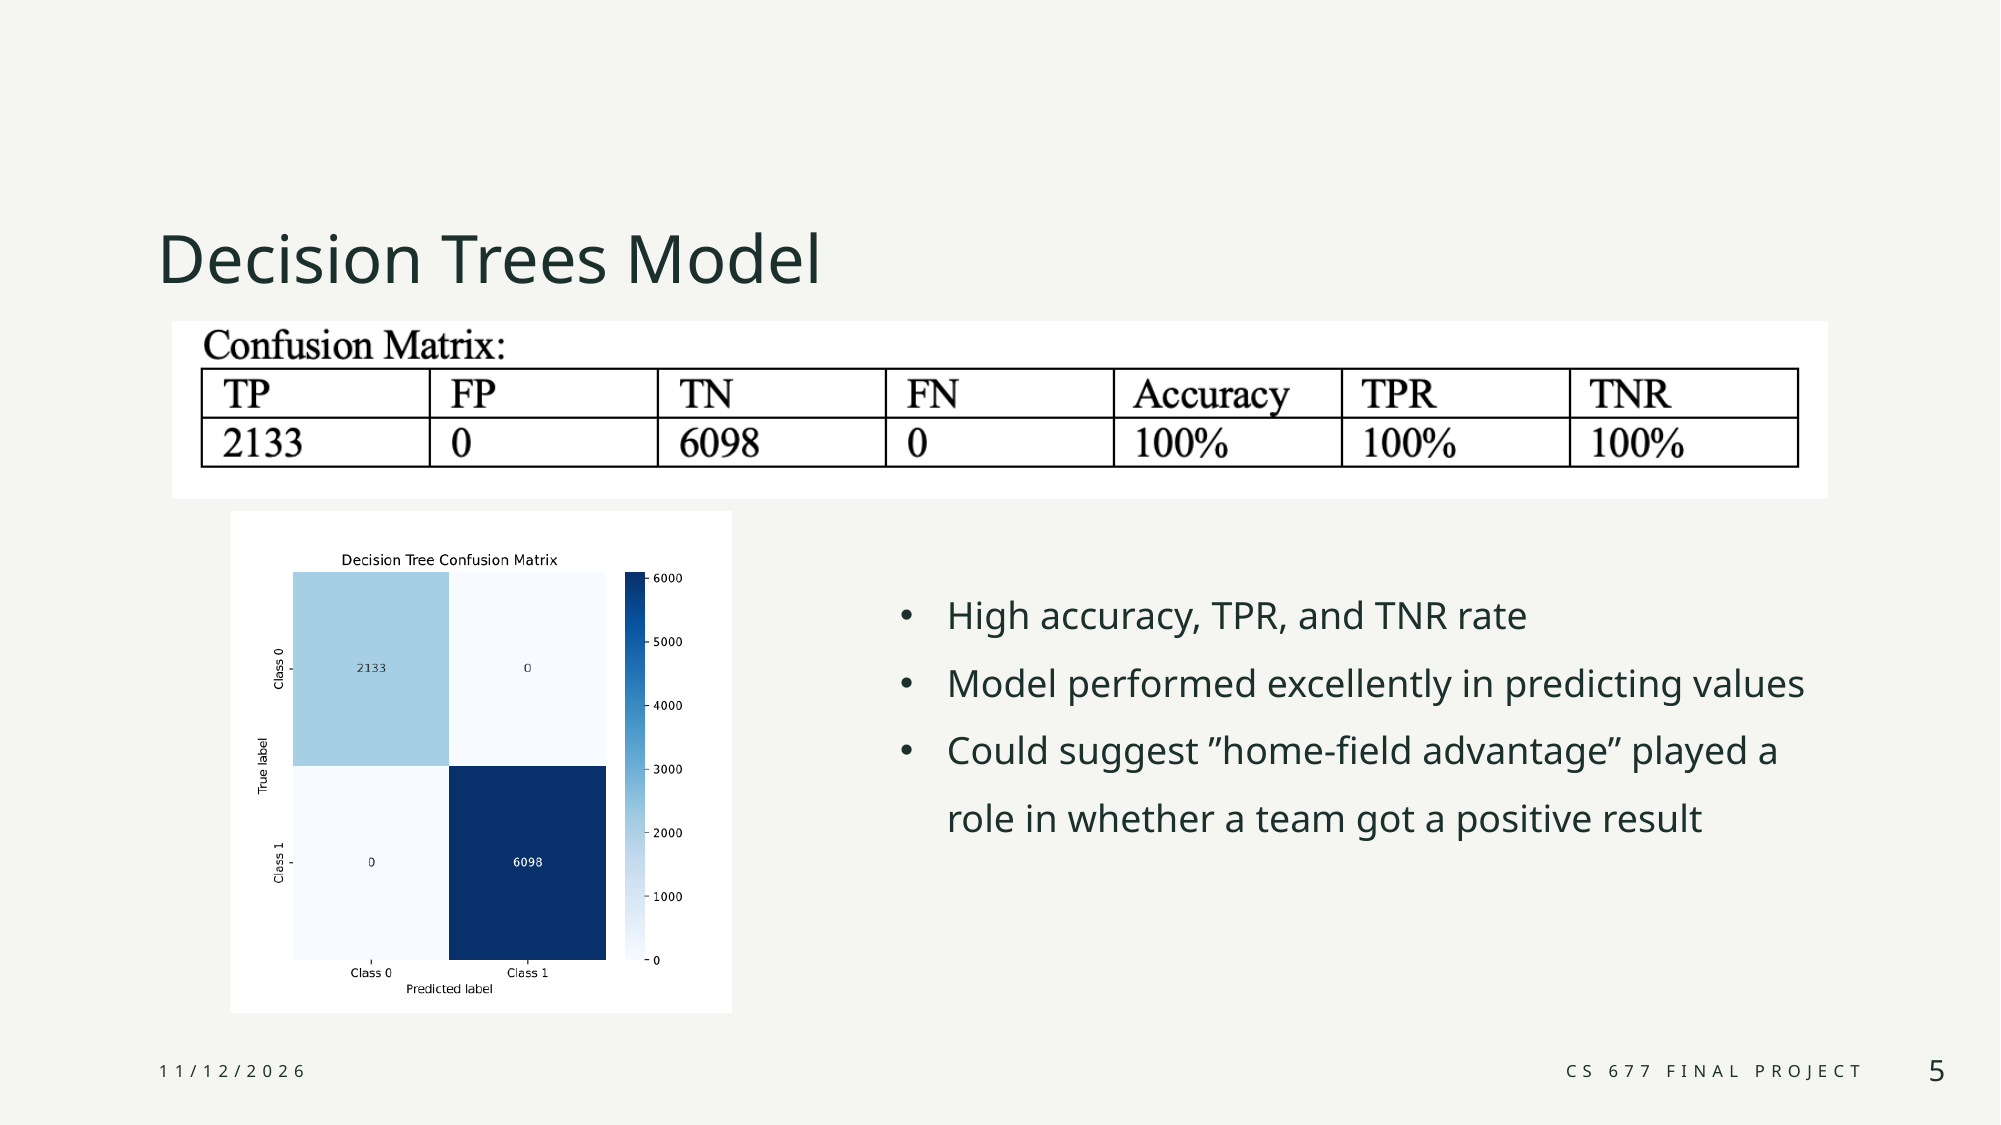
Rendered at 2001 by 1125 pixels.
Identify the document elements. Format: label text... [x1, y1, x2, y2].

footer CS 677 Final Project [1170, 1042, 1875, 1103]
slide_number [143, 1042, 594, 1103]
text_box High accuracy, TPR, and TNR rate Model performed excellently in predicting values Could suggest ”home-field advantage” played a role in whether a team got a positive result [885, 562, 1828, 848]
slide_number 5 [1875, 1042, 1961, 1103]
title Decision Trees Model [142, 96, 1858, 305]
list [172, 321, 1828, 500]
picture [229, 510, 733, 1014]
